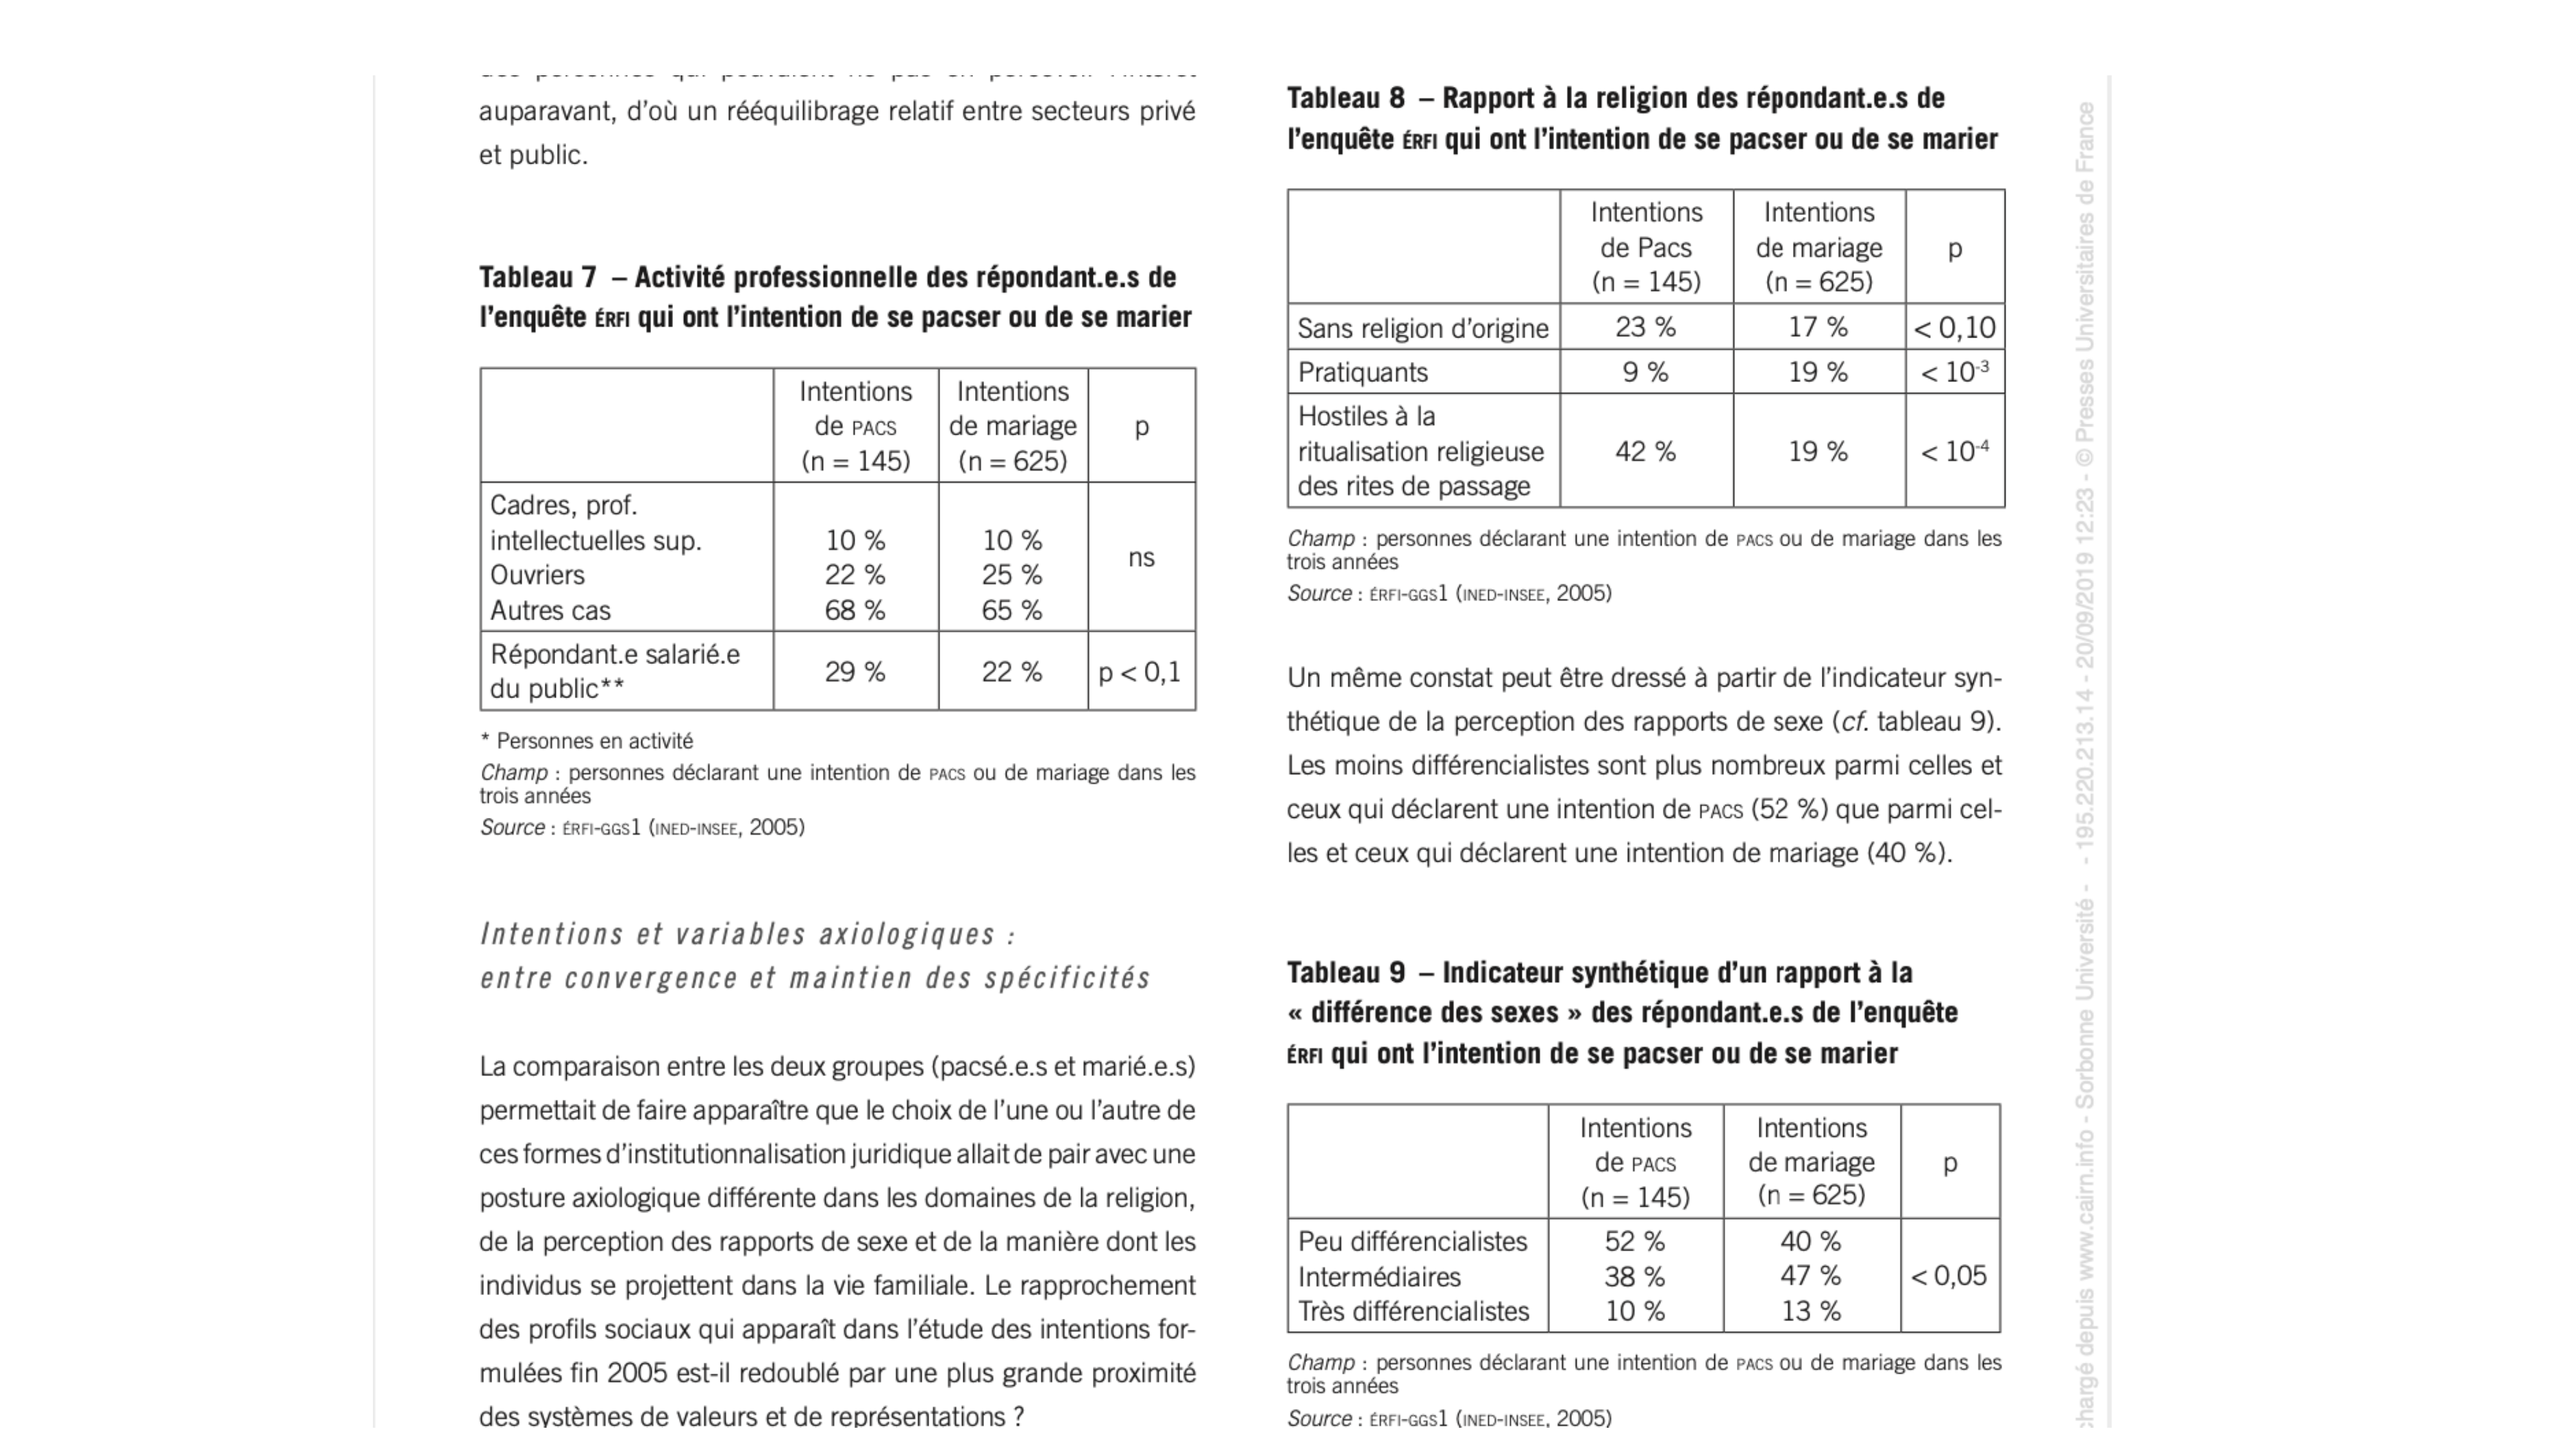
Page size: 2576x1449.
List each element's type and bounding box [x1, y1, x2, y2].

picture [373, 75, 2112, 1428]
